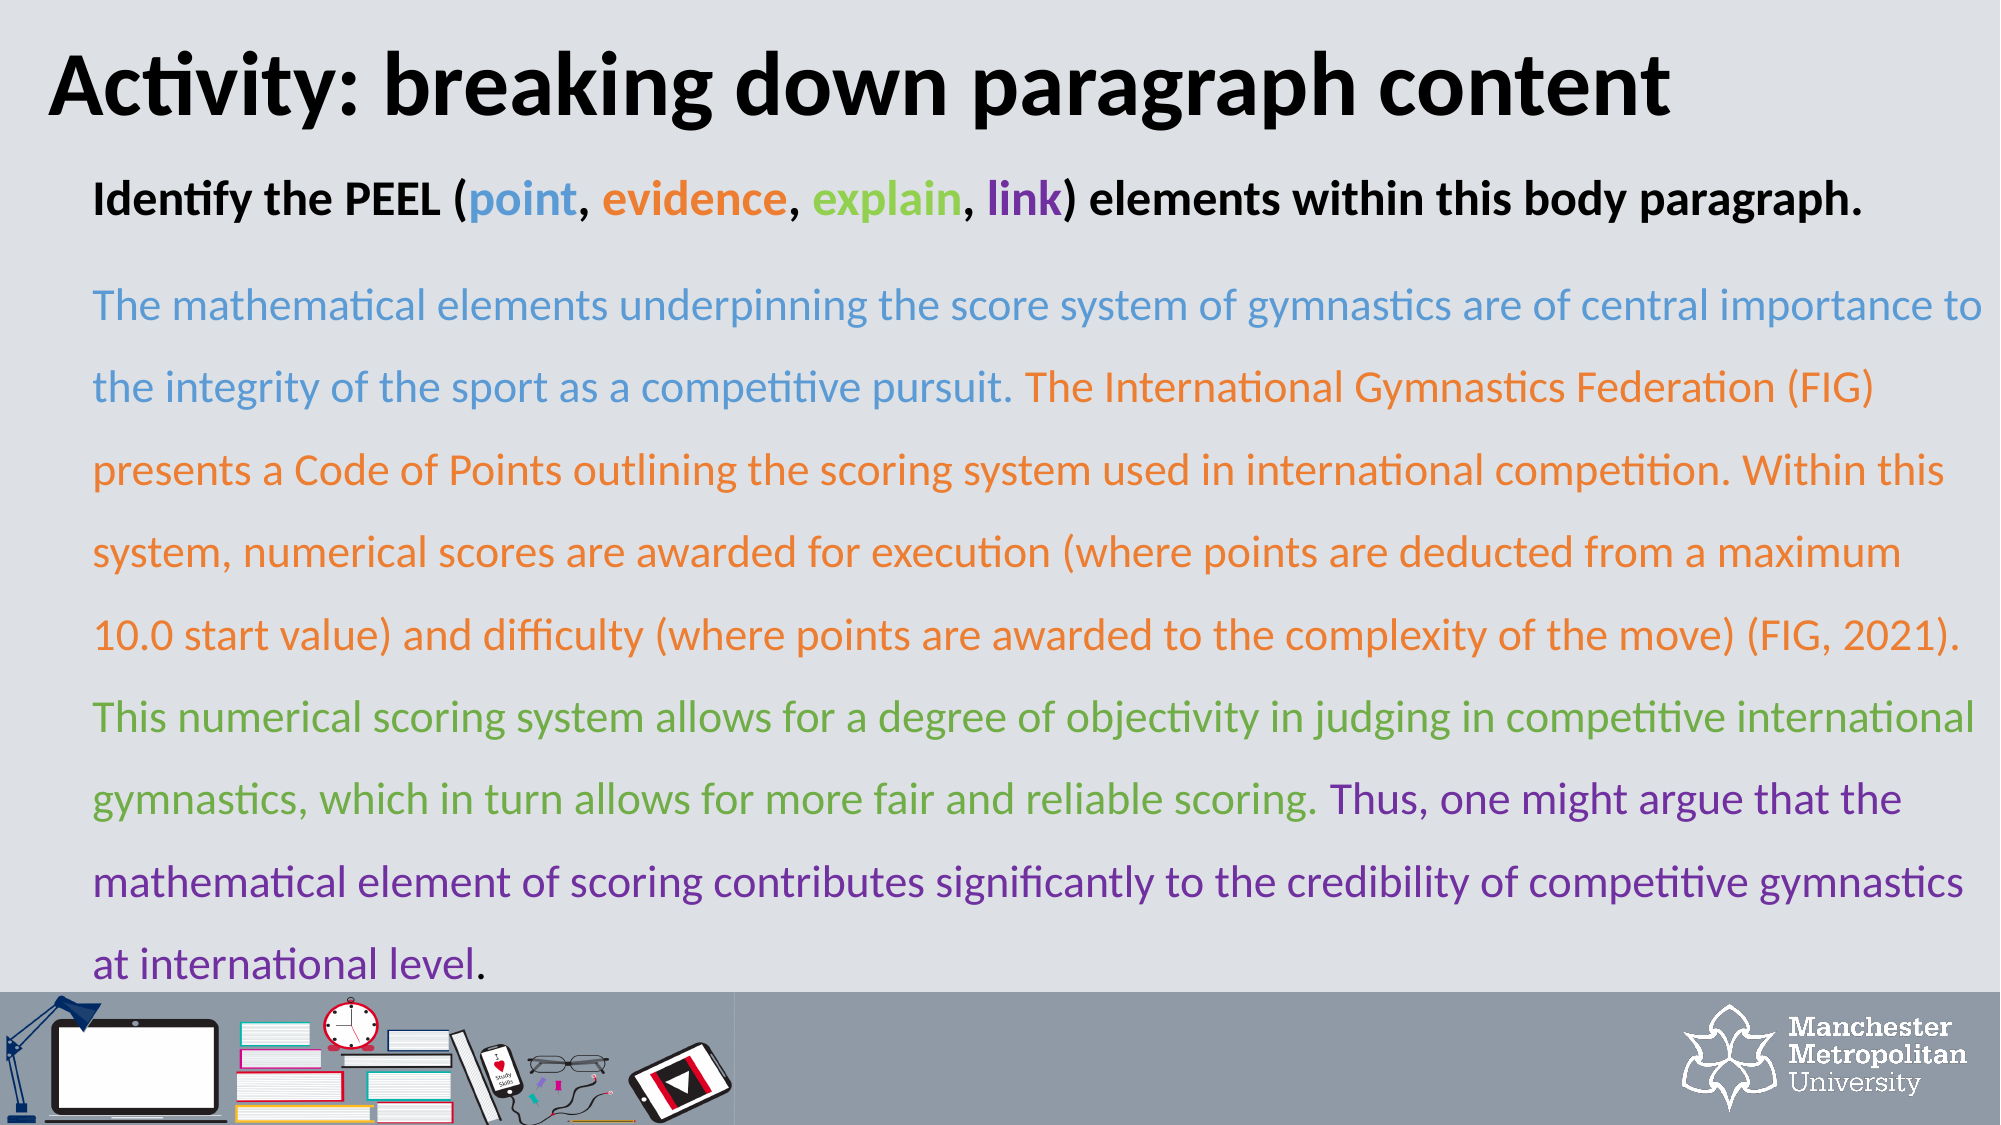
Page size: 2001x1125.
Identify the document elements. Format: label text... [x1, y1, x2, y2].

picture [1682, 1004, 1967, 1113]
text_box Activity: breaking down paragraph content [33, 25, 1956, 147]
picture [0, 992, 734, 1125]
text_box Identify the PEEL (point, evidence, explain, link) elements within this body paragraph. The mathematical elements underpinning the score system of gymnastics are of central importance to the integrity of the sport as a competitive pursuit. The International Gymnastics Federation (FIG) presents a Code of Points outlining the scoring system used in international competition. Within this system, numerical scores are awarded for execution (where points are deducted from a maximum 10.0 start value) and difficulty (where points are awarded to the complexity of the move) (FIG, 2021). This numerical scoring system allows for a degree of objectivity in judging in competitive international gymnastics, which in turn allows for more fair and reliable scoring. Thus, one might argue that the mathematical element of scoring contributes significantly to the credibility of competitive gymnastics at international level. [77, 164, 2001, 871]
